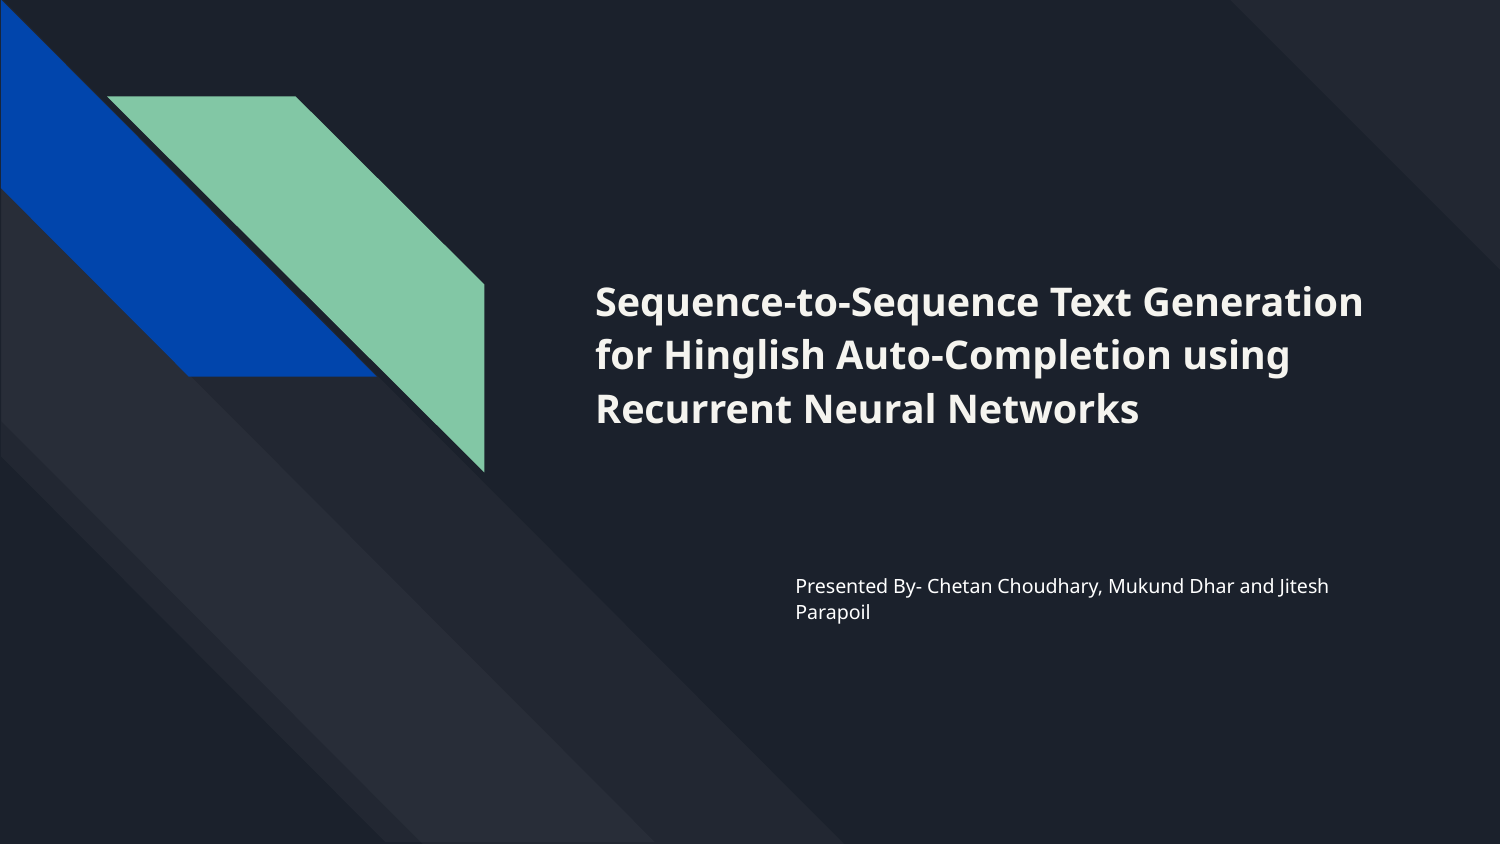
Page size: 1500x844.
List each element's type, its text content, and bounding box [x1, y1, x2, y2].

title Sequence-to-Sequence Text Generation for Hinglish Auto-Completion using Recurrent Neural Networks [580, 258, 1404, 518]
subtitle Presented By- Chetan Choudhary, Mukund Dhar and Jitesh Parapoil [780, 557, 1350, 641]
